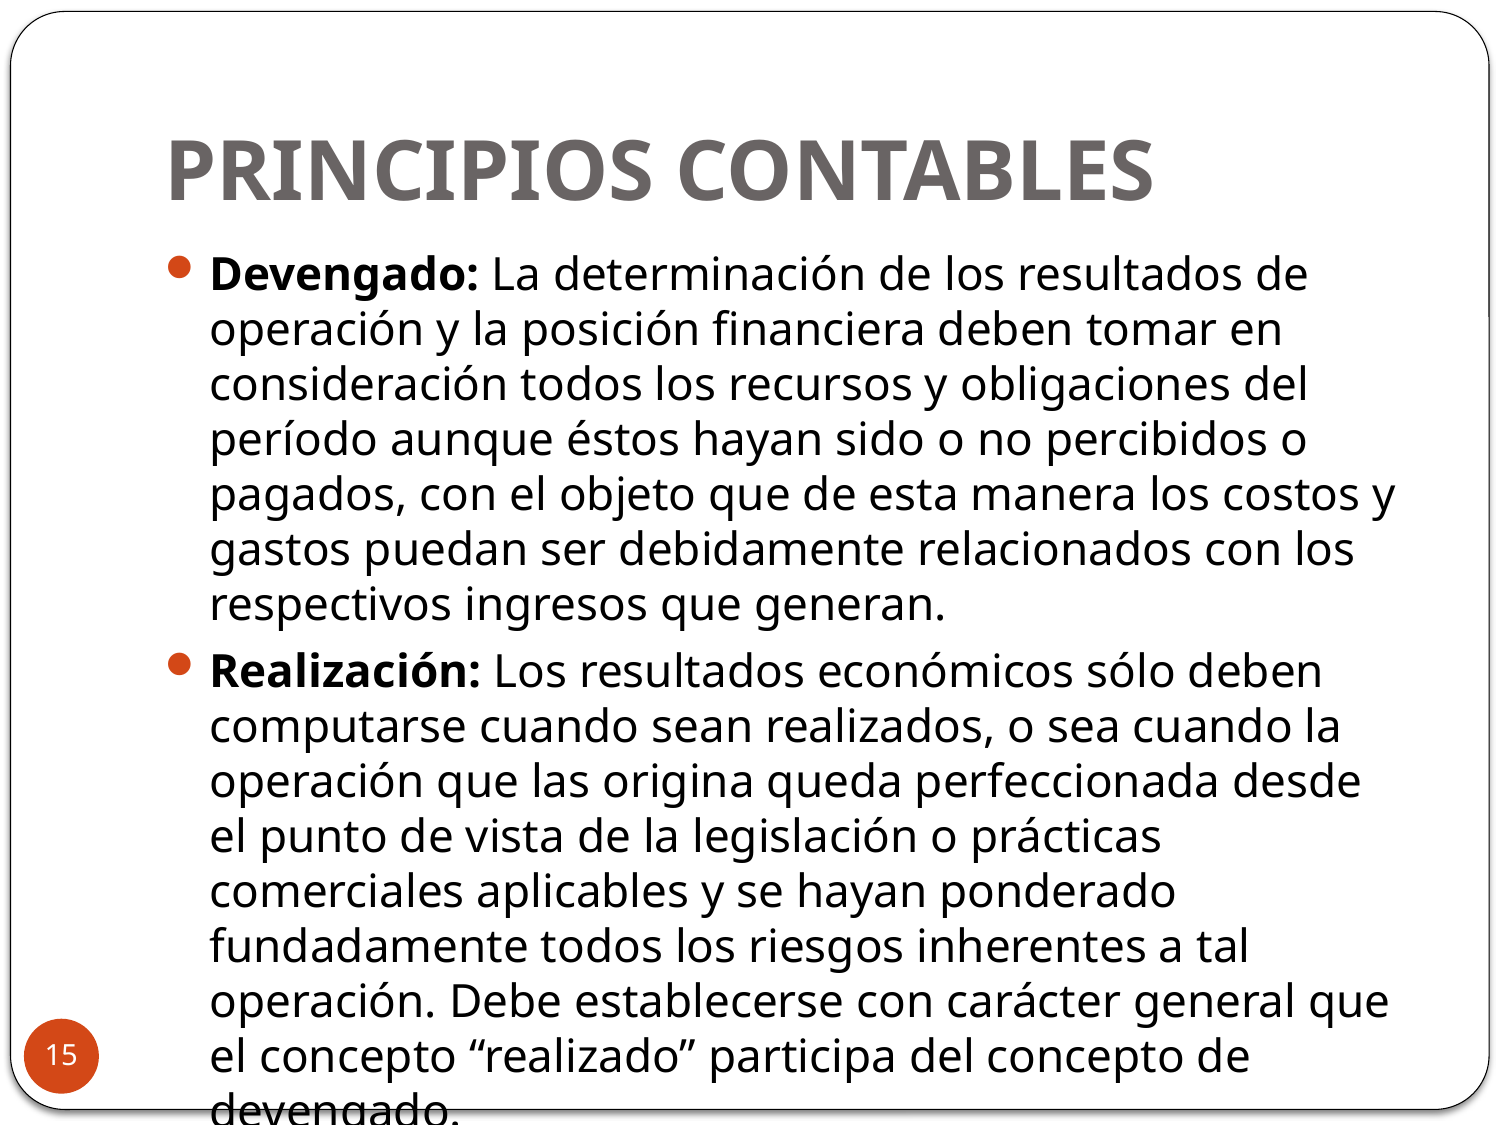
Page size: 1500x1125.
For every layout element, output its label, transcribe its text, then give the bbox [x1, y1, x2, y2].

slide_number 15 [23, 1018, 99, 1094]
list Devengado: La determinación de los resultados de operación y la posición financiera deben tomar en consideración todos los recursos y obligaciones del período aunque éstos hayan sido o no percibidos o pagados, con el objeto que de esta manera los costos y gastos puedan ser debidamente relacionados con los respectivos ingresos que generan. Realización: Los resultados económicos sólo deben computarse cuando sean realizados, o sea cuando la operación que las origina queda perfeccionada desde el punto de vista de la legislación o prácticas comerciales aplicables y se hayan ponderado fundadamente todos los riesgos inherentes a tal operación. Debe establecerse con carácter general que el concepto “realizado” participa del concepto de devengado. [150, 237, 1425, 988]
title PRINCIPIOS CONTABLES [150, 45, 1425, 233]
